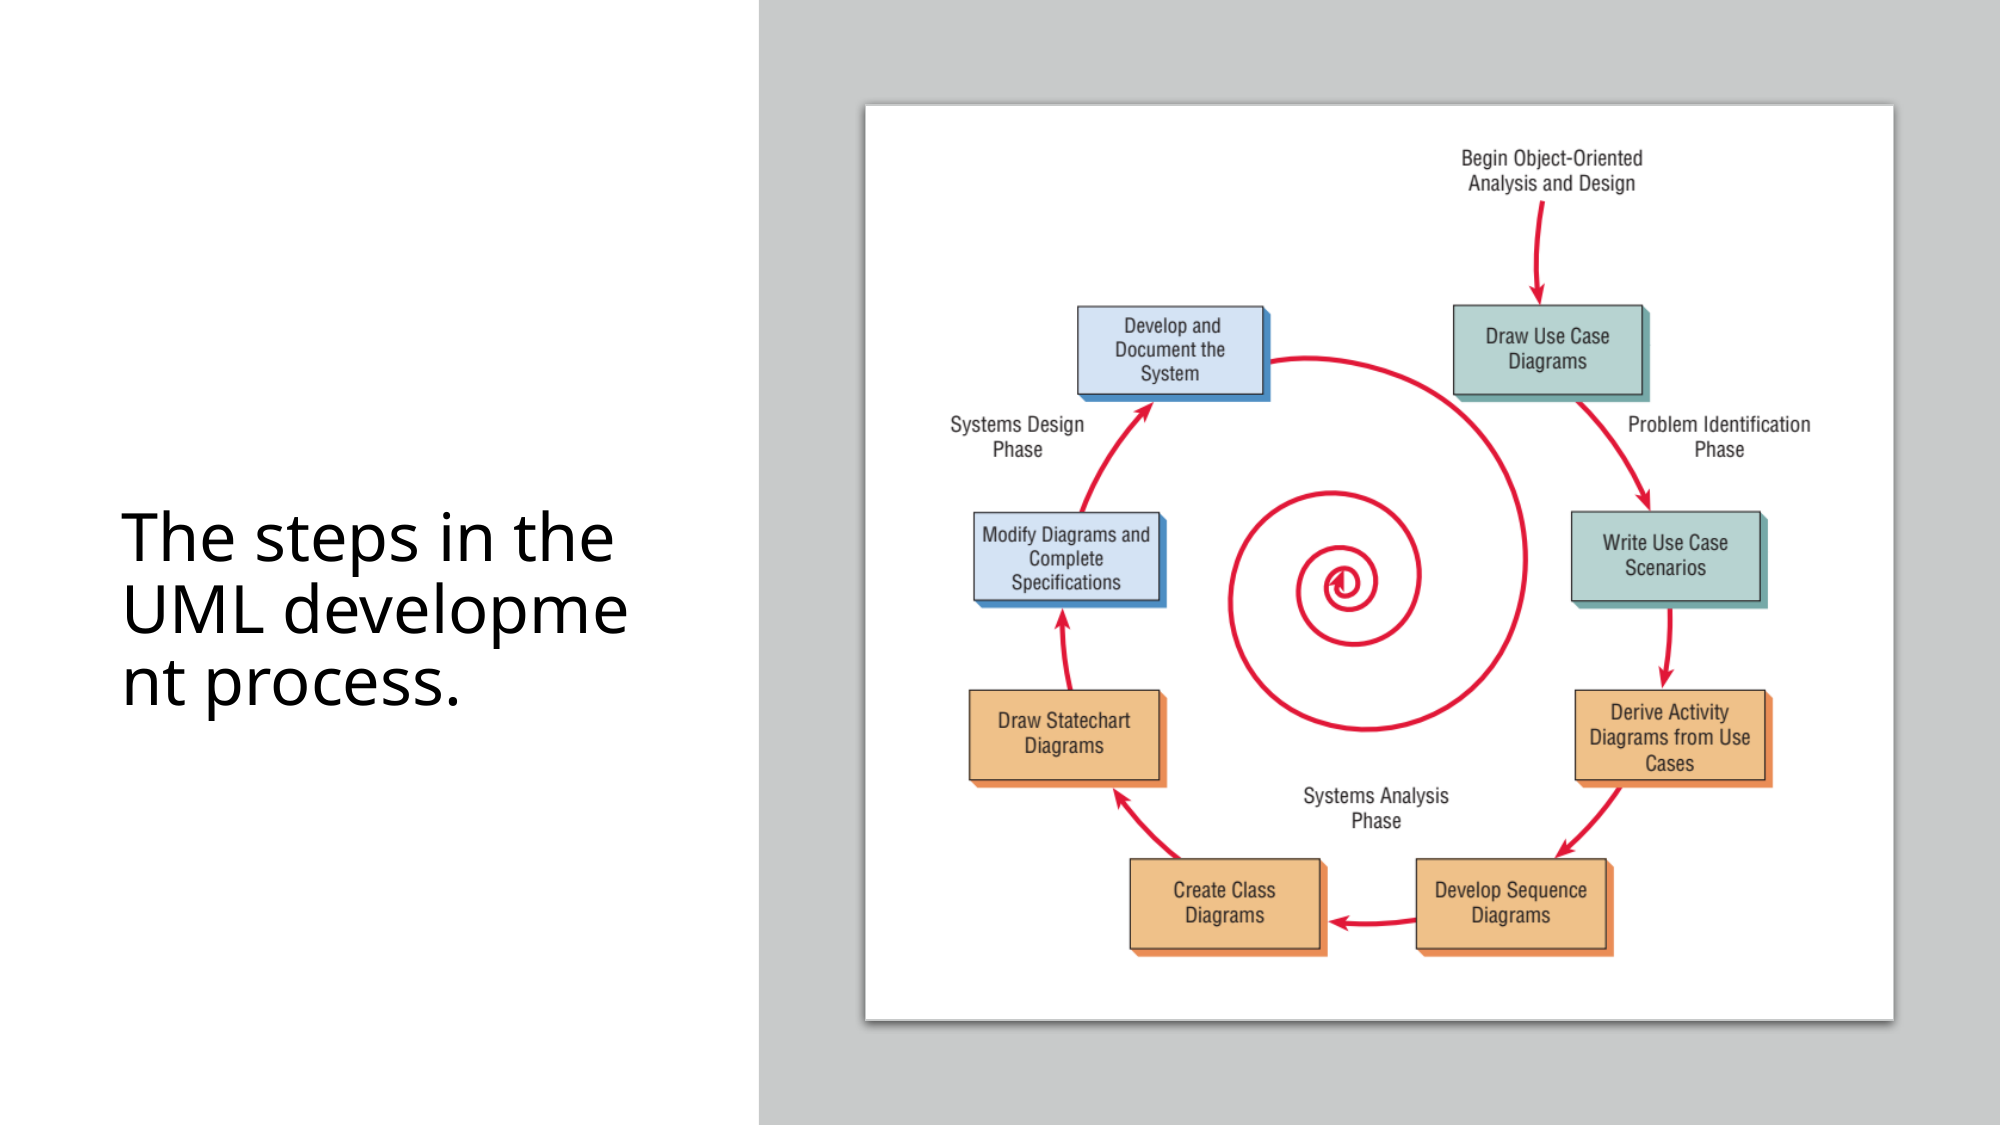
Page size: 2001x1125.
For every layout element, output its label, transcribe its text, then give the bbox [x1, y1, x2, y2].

title The steps in the UML development process. [105, 104, 680, 728]
picture [892, 131, 1867, 993]
text_box [758, 0, 2000, 1125]
text_box [864, 104, 1894, 1021]
